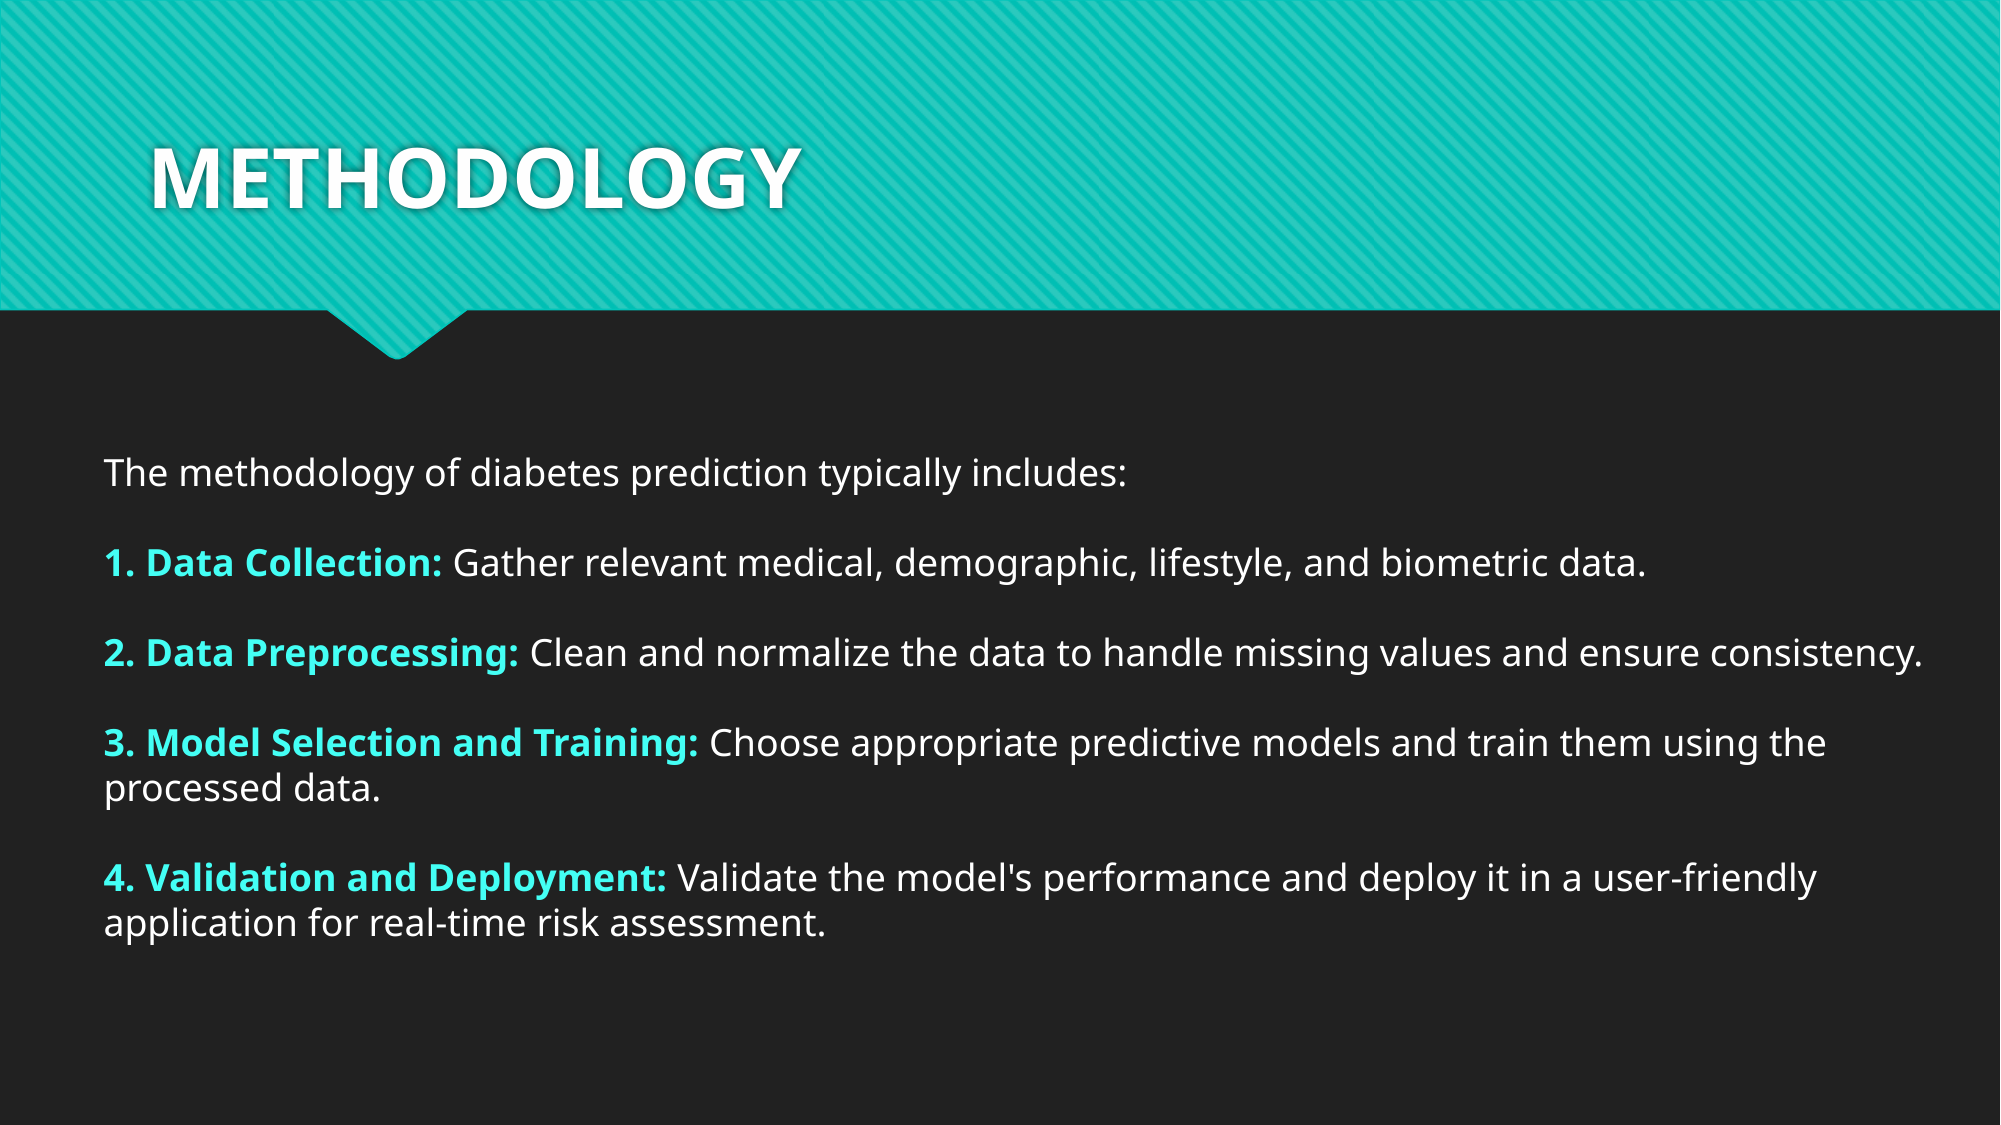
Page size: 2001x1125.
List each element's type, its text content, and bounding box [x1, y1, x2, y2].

text_box The methodology of diabetes prediction typically includes: 1. Data Collection: Gather relevant medical, demographic, lifestyle, and biometric data. 2. Data Preprocessing: Clean and normalize the data to handle missing values and ensure consistency. 3. Model Selection and Training: Choose appropriate predictive models and train them using the processed data. 4. Validation and Deployment: Validate the model's performance and deploy it in a user-friendly application for real-time risk assessment. [88, 441, 1973, 951]
title METHODOLOGY [132, 73, 1868, 233]
